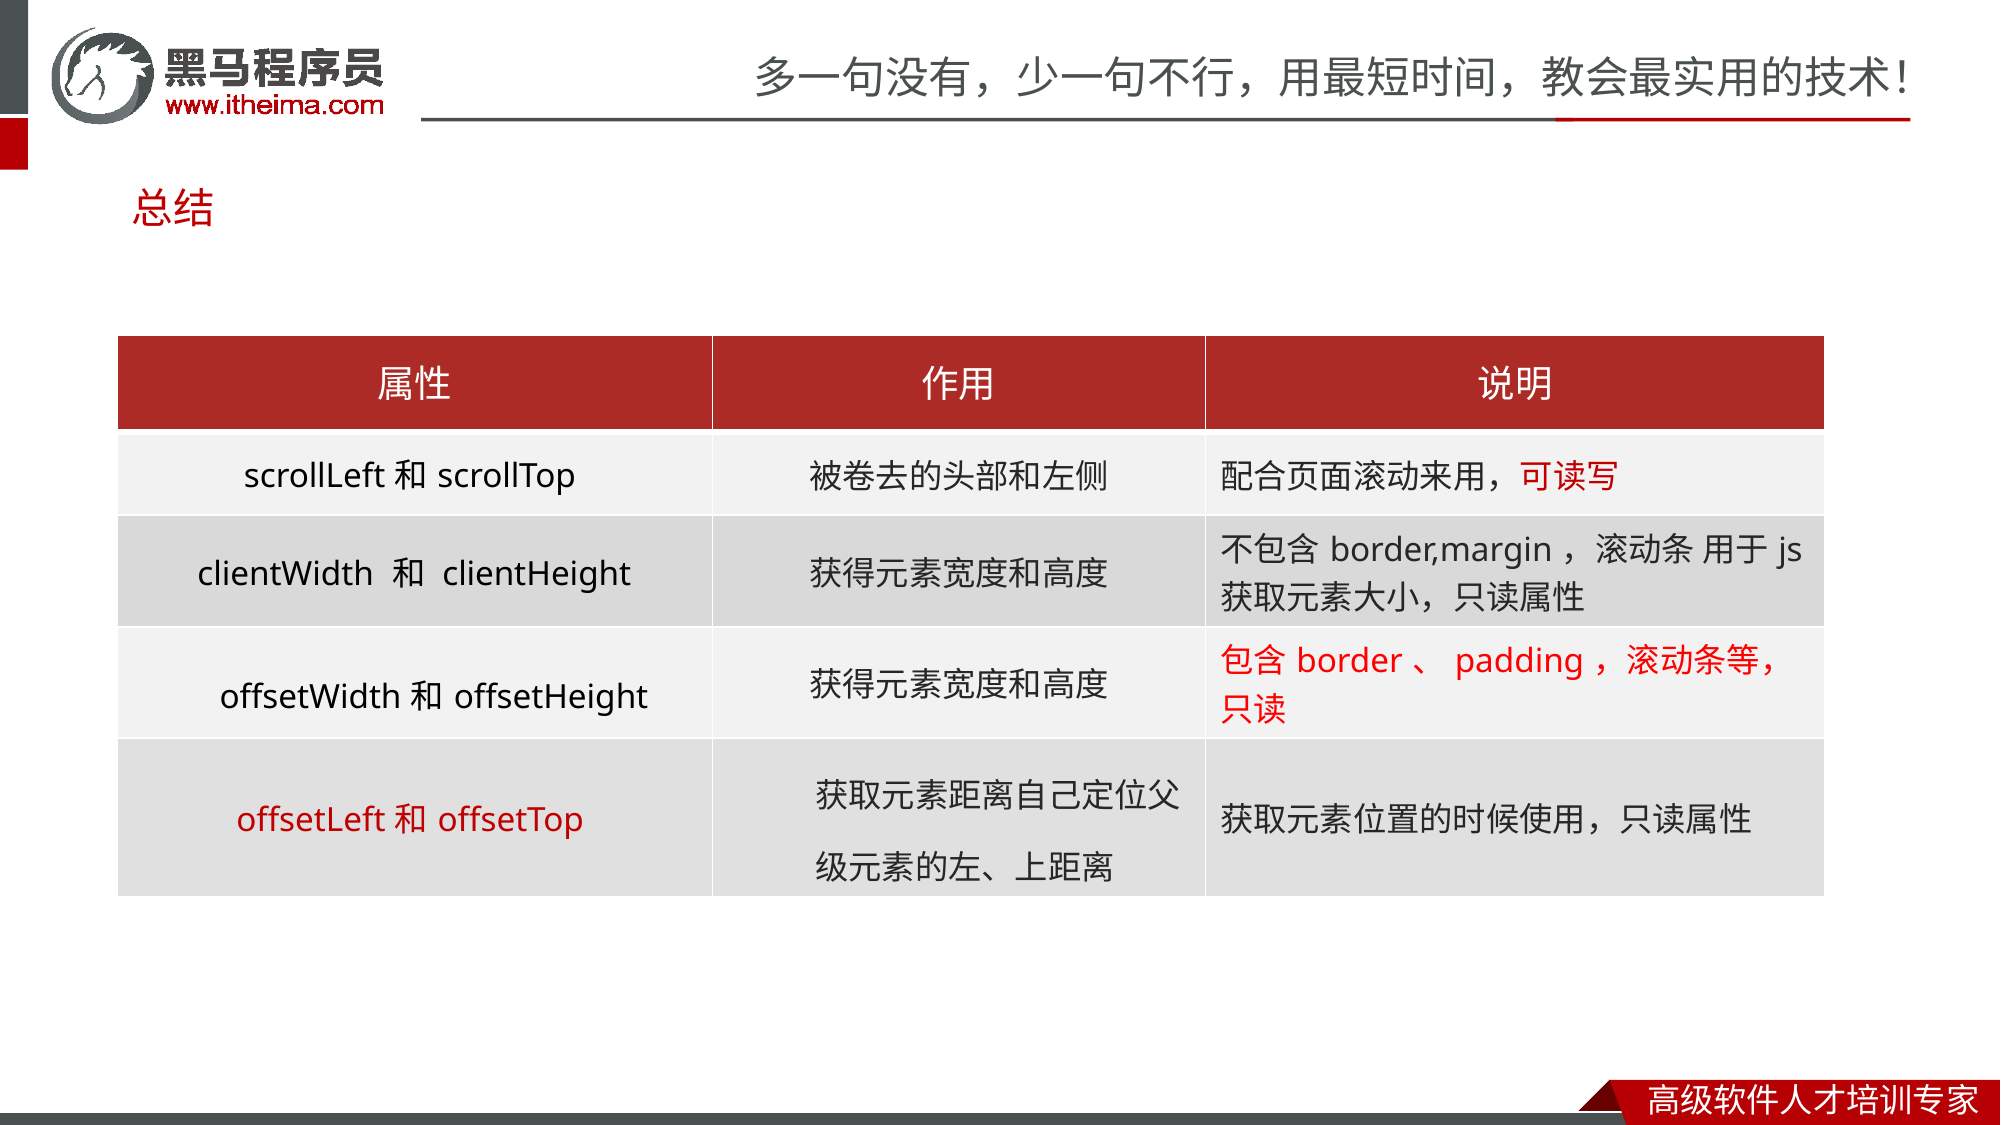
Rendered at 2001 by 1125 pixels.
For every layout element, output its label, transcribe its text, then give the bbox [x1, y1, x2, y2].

table_cell 获取元素位置的时候使用，只读属性 [1206, 739, 1824, 896]
table_cell 不包含border,margin，滚动条 用于js获取元素大小，只读属性 [1206, 516, 1824, 626]
table_cell 被卷去的头部和左侧 [713, 435, 1205, 514]
table_header 属性 [118, 336, 712, 429]
table_header 作用 [713, 336, 1205, 429]
picture [50, 26, 384, 125]
table_header 说明 [1206, 336, 1824, 429]
table_cell 获得元素宽度和高度 [713, 628, 1205, 737]
table_cell clientWidth 和 clientHeight [118, 516, 712, 626]
table_cell scrollLeft和scrollTop [118, 435, 712, 514]
table_cell 获得元素宽度和高度 [713, 516, 1205, 626]
table_cell offsetWidth和offsetHeight [118, 628, 712, 737]
table_cell offsetLeft和offsetTop [118, 739, 712, 896]
table_cell 获取元素距离自己定位父级元素的左、上距离 [713, 739, 1205, 896]
table_cell 包含border、padding，滚动条等，只读 [1206, 628, 1824, 737]
table_cell 配合页面滚动来用，可读写 [1206, 435, 1824, 514]
title 总结 [116, 164, 1880, 250]
